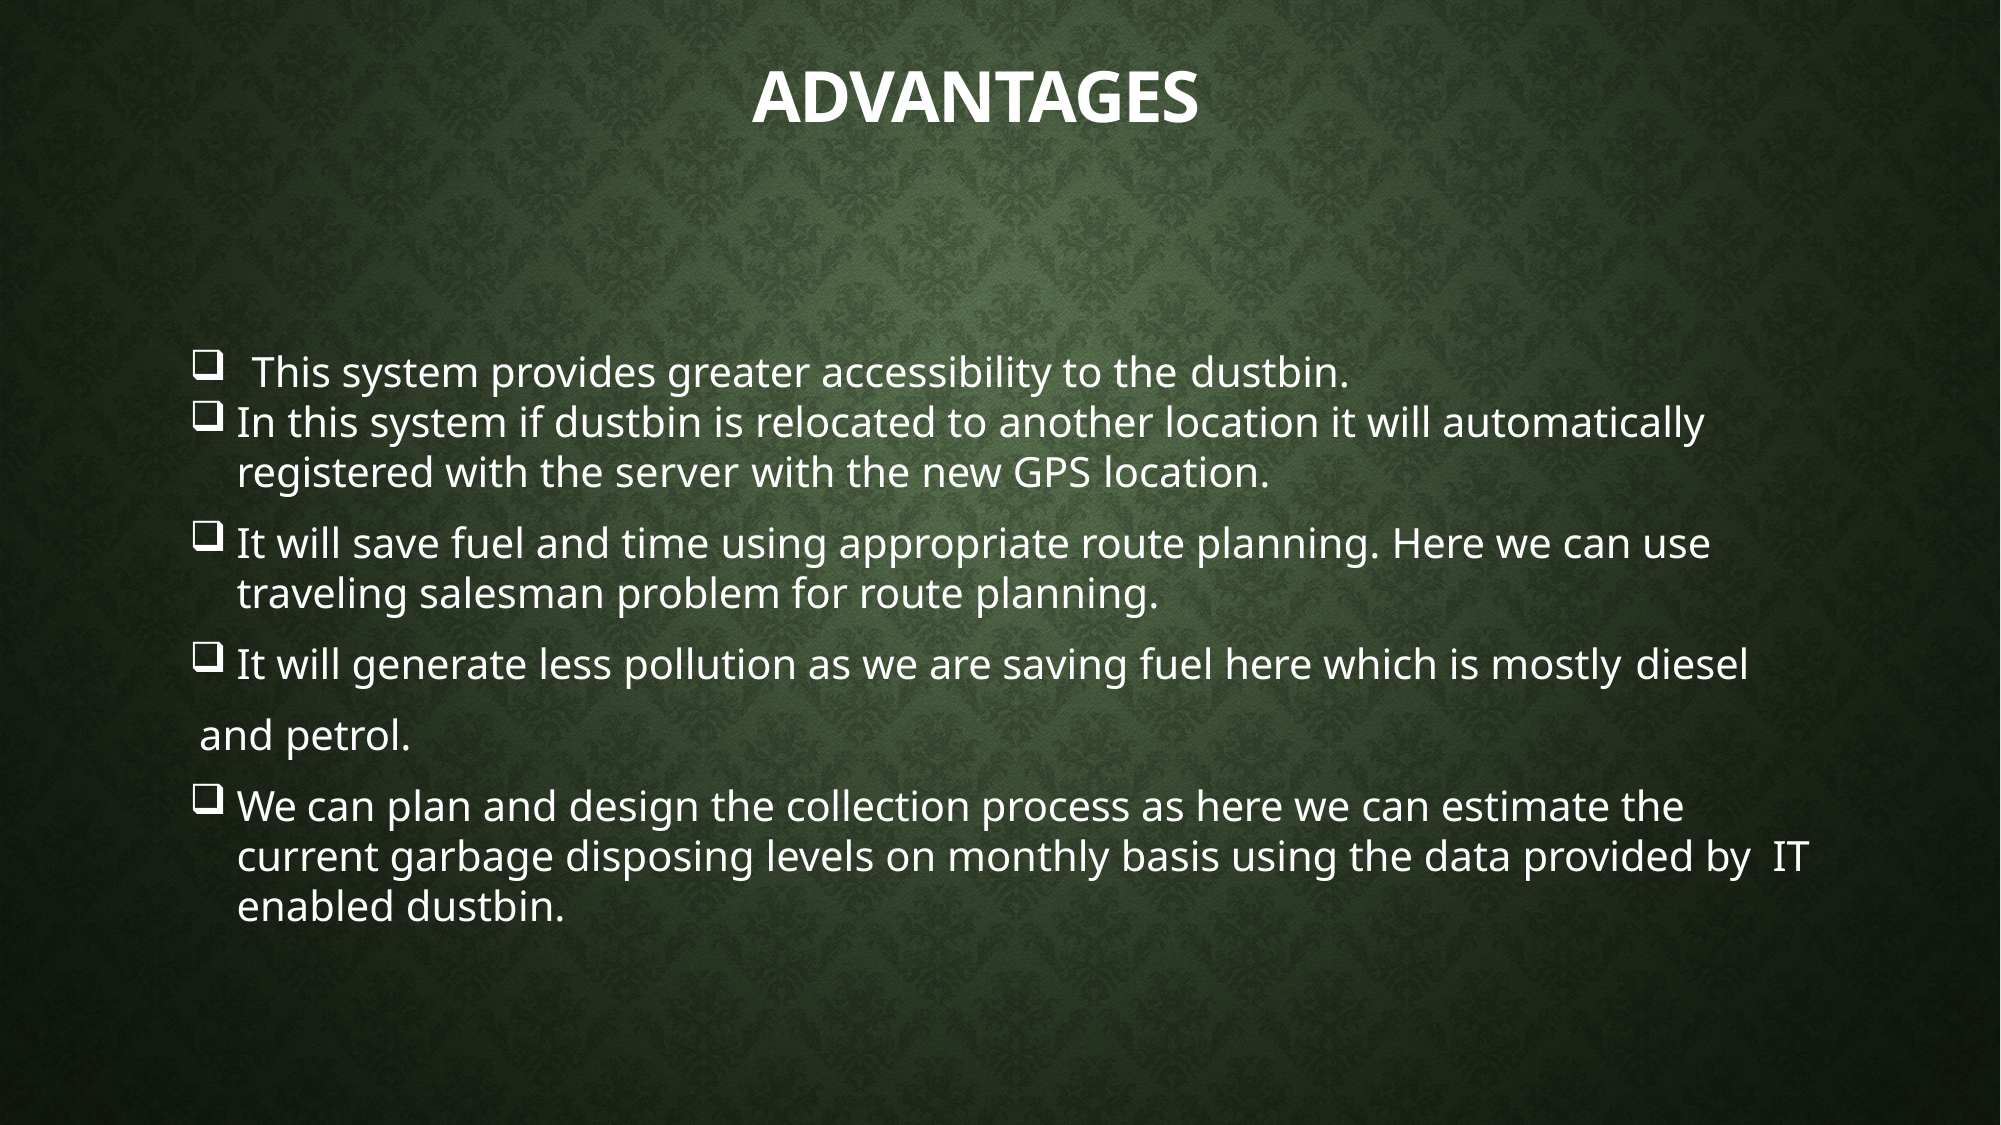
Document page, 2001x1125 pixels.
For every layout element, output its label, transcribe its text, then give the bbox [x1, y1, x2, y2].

title ADVANTAGES [713, 0, 1238, 188]
list This system provides greater accessibility to the dustbin. In this system if dustbin is relocated to another location it will automatically registered with the server with the new GPS location. It will save fuel and time using appropriate route planning. Here we can use traveling salesman problem for route planning. It will generate less pollution as we are saving fuel here which is mostly diesel and petrol. We can plan and design the collection process as here we can estimate the current garbage disposing levels on monthly basis using the data provided by IT enabled dustbin. [149, 343, 1849, 984]
